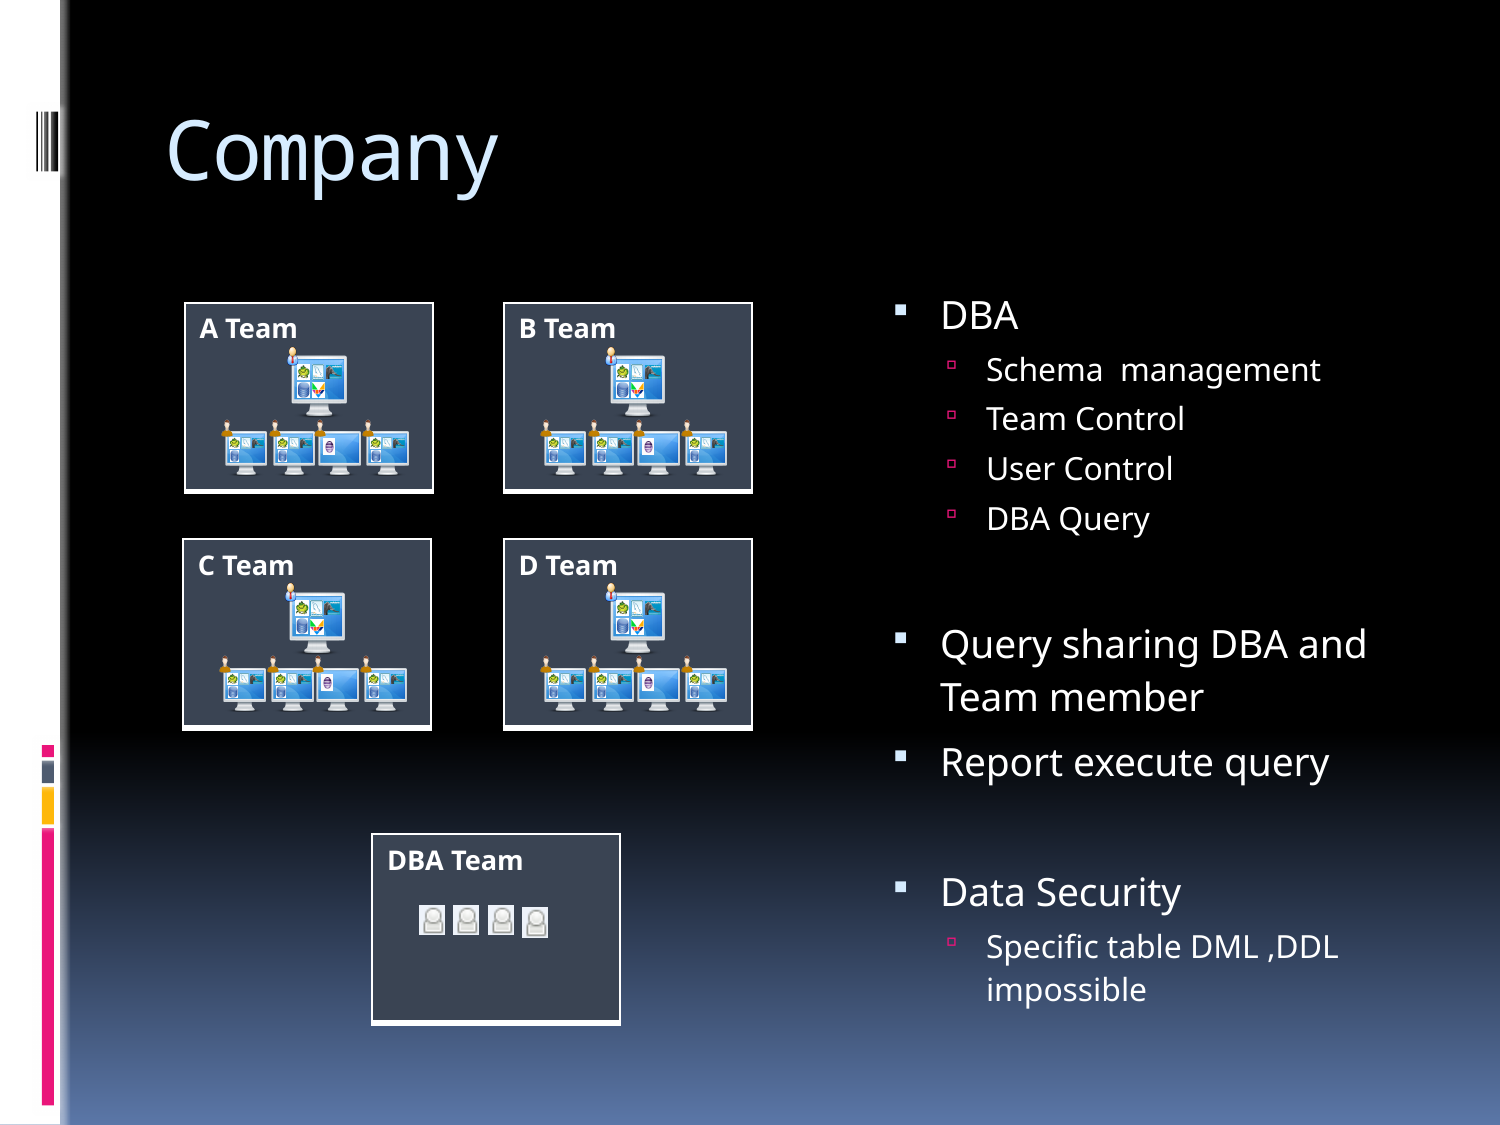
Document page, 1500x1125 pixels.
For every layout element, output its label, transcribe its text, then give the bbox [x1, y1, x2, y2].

table_header C Team [184, 540, 430, 725]
title Company [150, 83, 1425, 234]
list DBA Schema management Team Control User Control DBA Query Query sharing DBA and Team member Report execute query Data Security Specific table DML ,DDL impossible [868, 280, 1425, 1024]
picture [488, 904, 515, 936]
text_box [219, 346, 410, 477]
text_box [538, 582, 729, 714]
table_header D Team [505, 540, 751, 725]
picture [452, 904, 479, 936]
picture [418, 904, 445, 936]
table_header B Team [505, 304, 751, 489]
table_header A Team [186, 304, 432, 489]
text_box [217, 582, 408, 714]
picture [522, 906, 548, 938]
table_header DBA Team [373, 835, 619, 1020]
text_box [538, 346, 729, 477]
